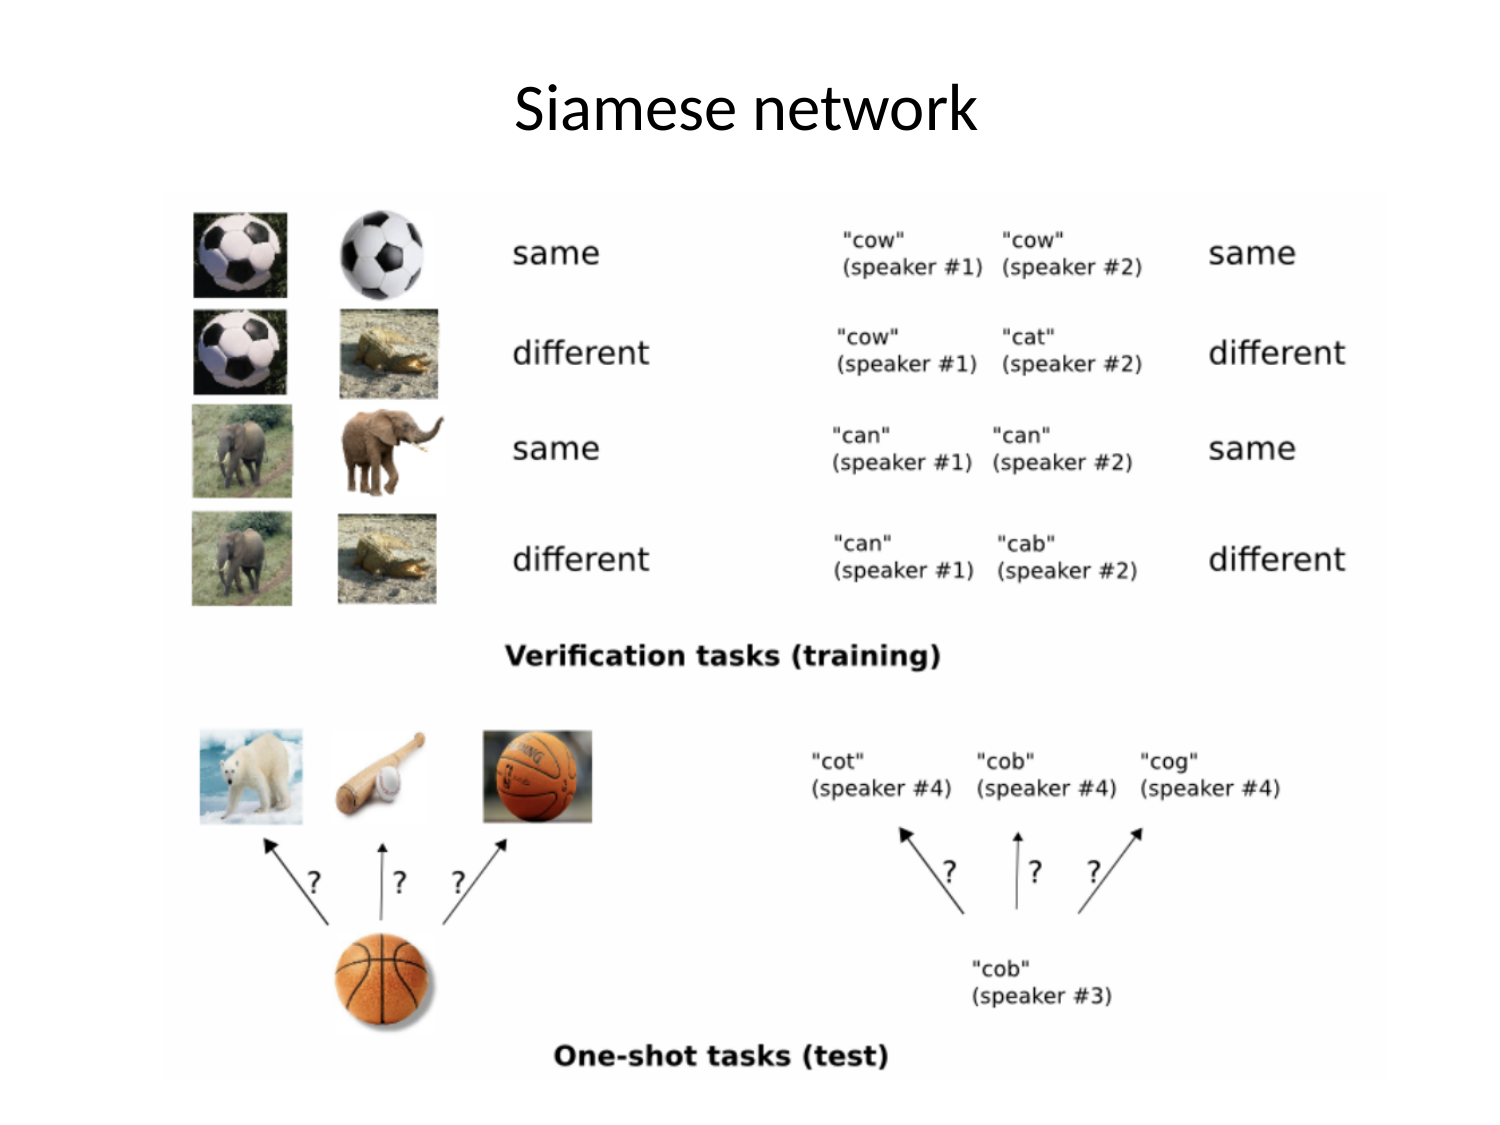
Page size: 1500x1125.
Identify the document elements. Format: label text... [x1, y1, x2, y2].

picture [105, 178, 1403, 1125]
text_box Siamese network [506, 56, 1002, 152]
